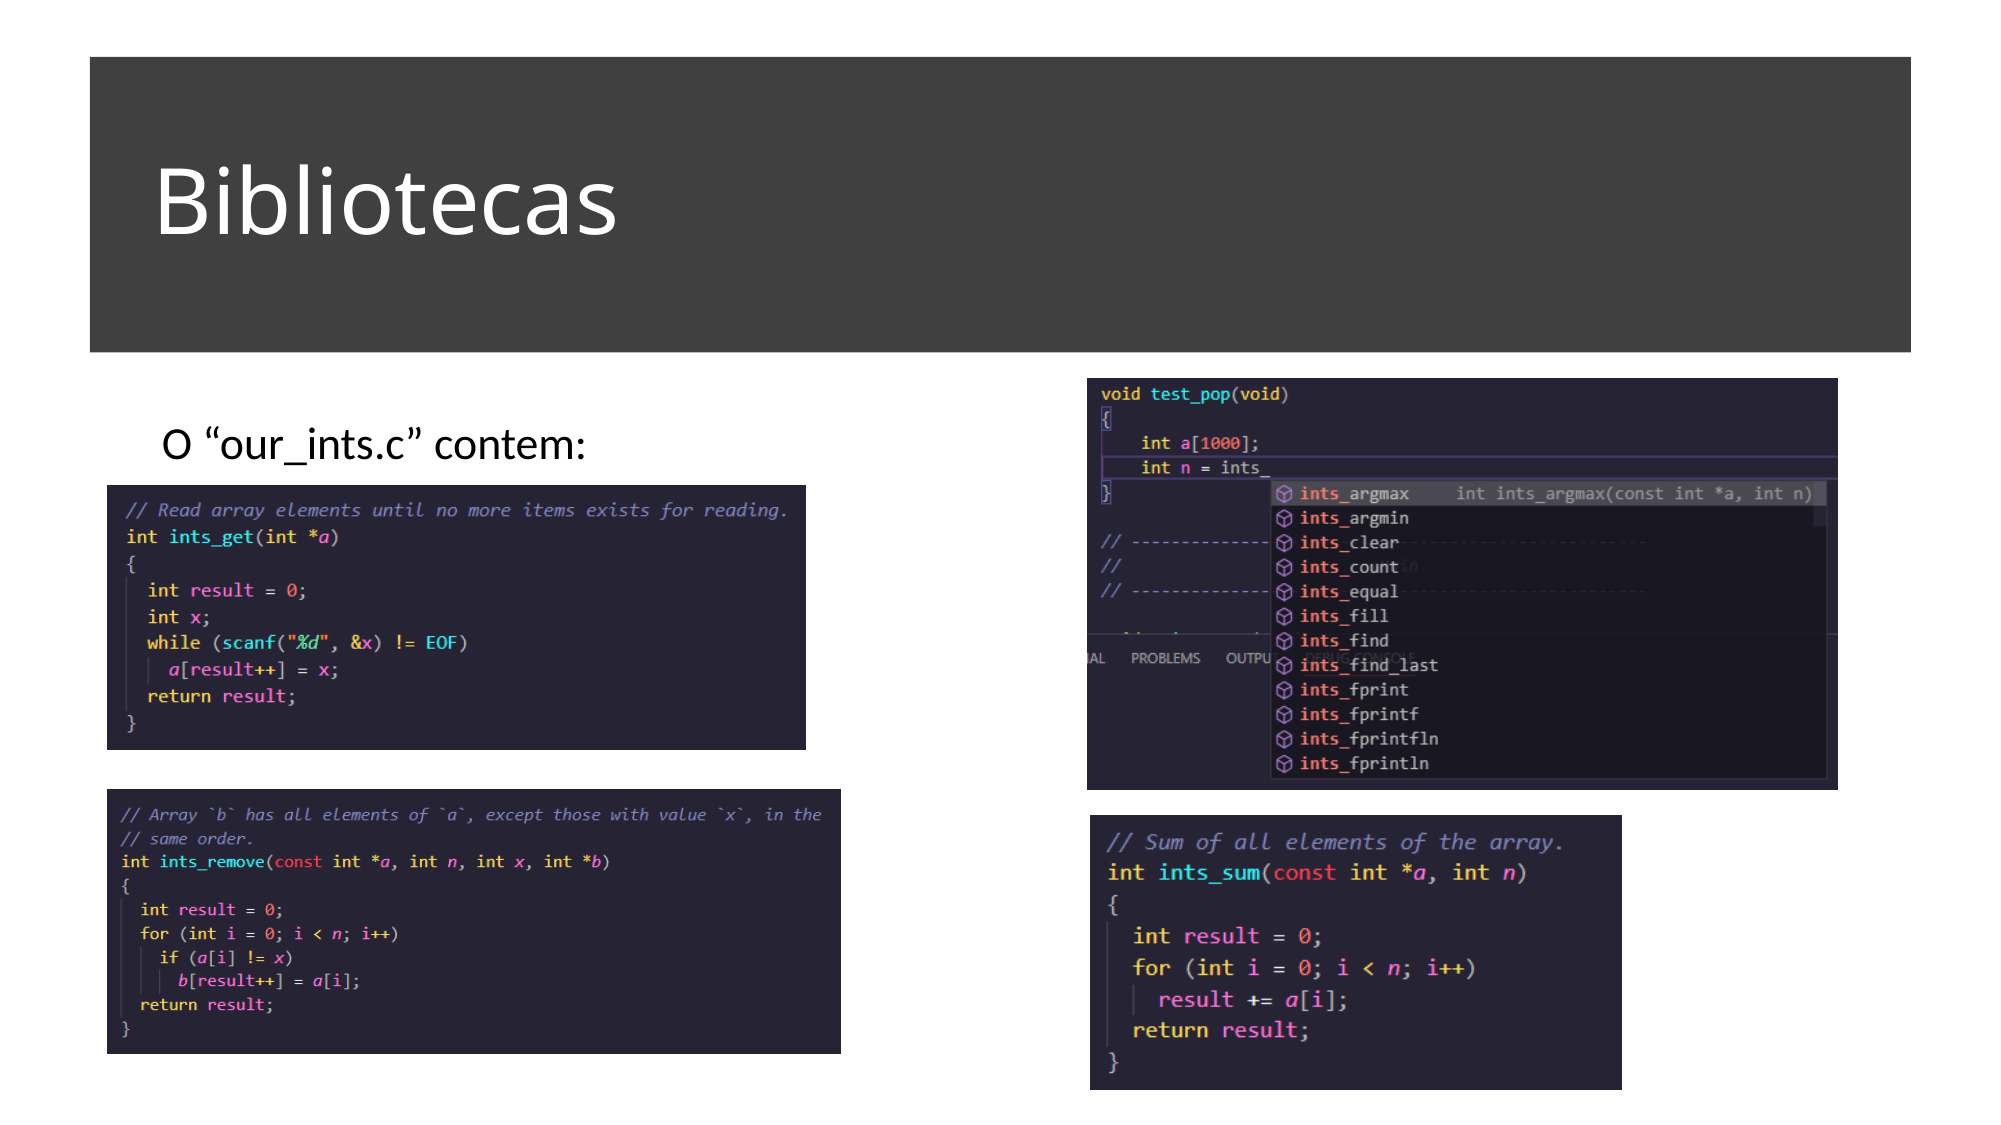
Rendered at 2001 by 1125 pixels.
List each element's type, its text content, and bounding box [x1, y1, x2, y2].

picture [107, 485, 806, 750]
title Bibliotecas [137, 96, 1863, 314]
picture [107, 789, 841, 1054]
picture [1090, 815, 1622, 1090]
picture [1087, 378, 1839, 790]
text_box [89, 56, 1912, 353]
text_box O “our_ints.c” contem: [137, 412, 961, 1014]
